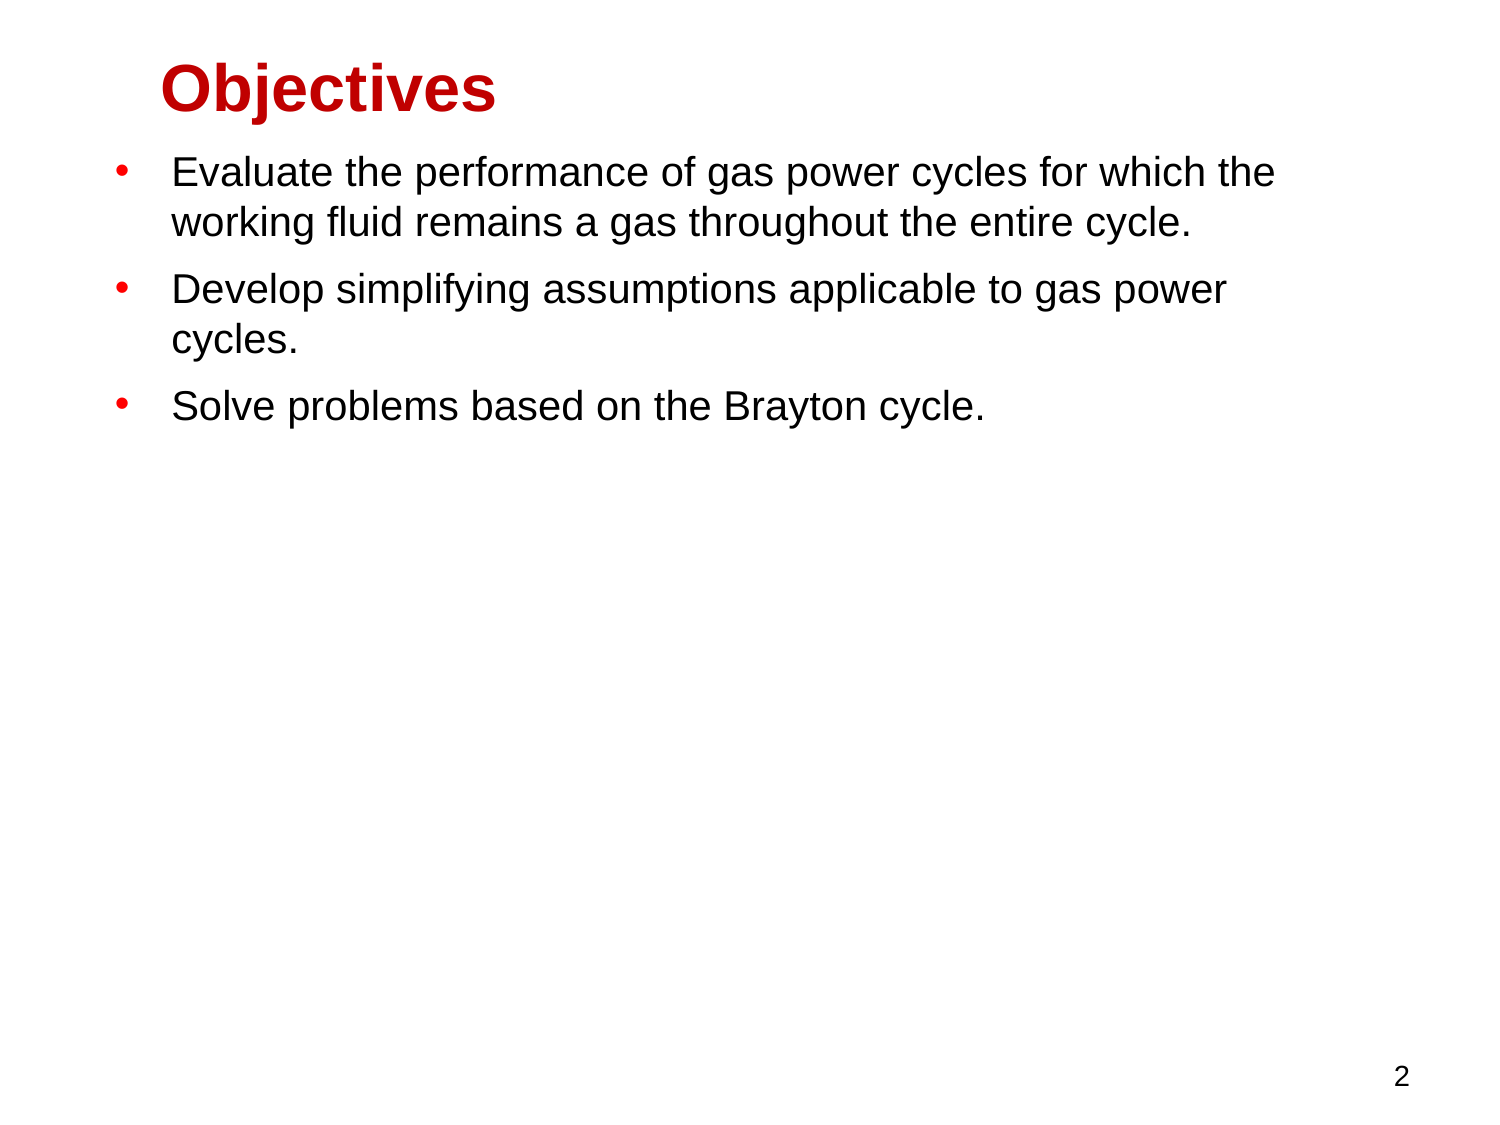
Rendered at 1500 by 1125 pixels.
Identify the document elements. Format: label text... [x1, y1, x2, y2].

text_box Evaluate the performance of gas power cycles for which the working fluid remains a gas throughout the entire cycle. Develop simplifying assumptions applicable to gas power cycles. Solve problems based on the Brayton cycle. [99, 137, 1338, 446]
text_box Objectives [145, 37, 531, 133]
slide_number 2 [1074, 1050, 1425, 1103]
